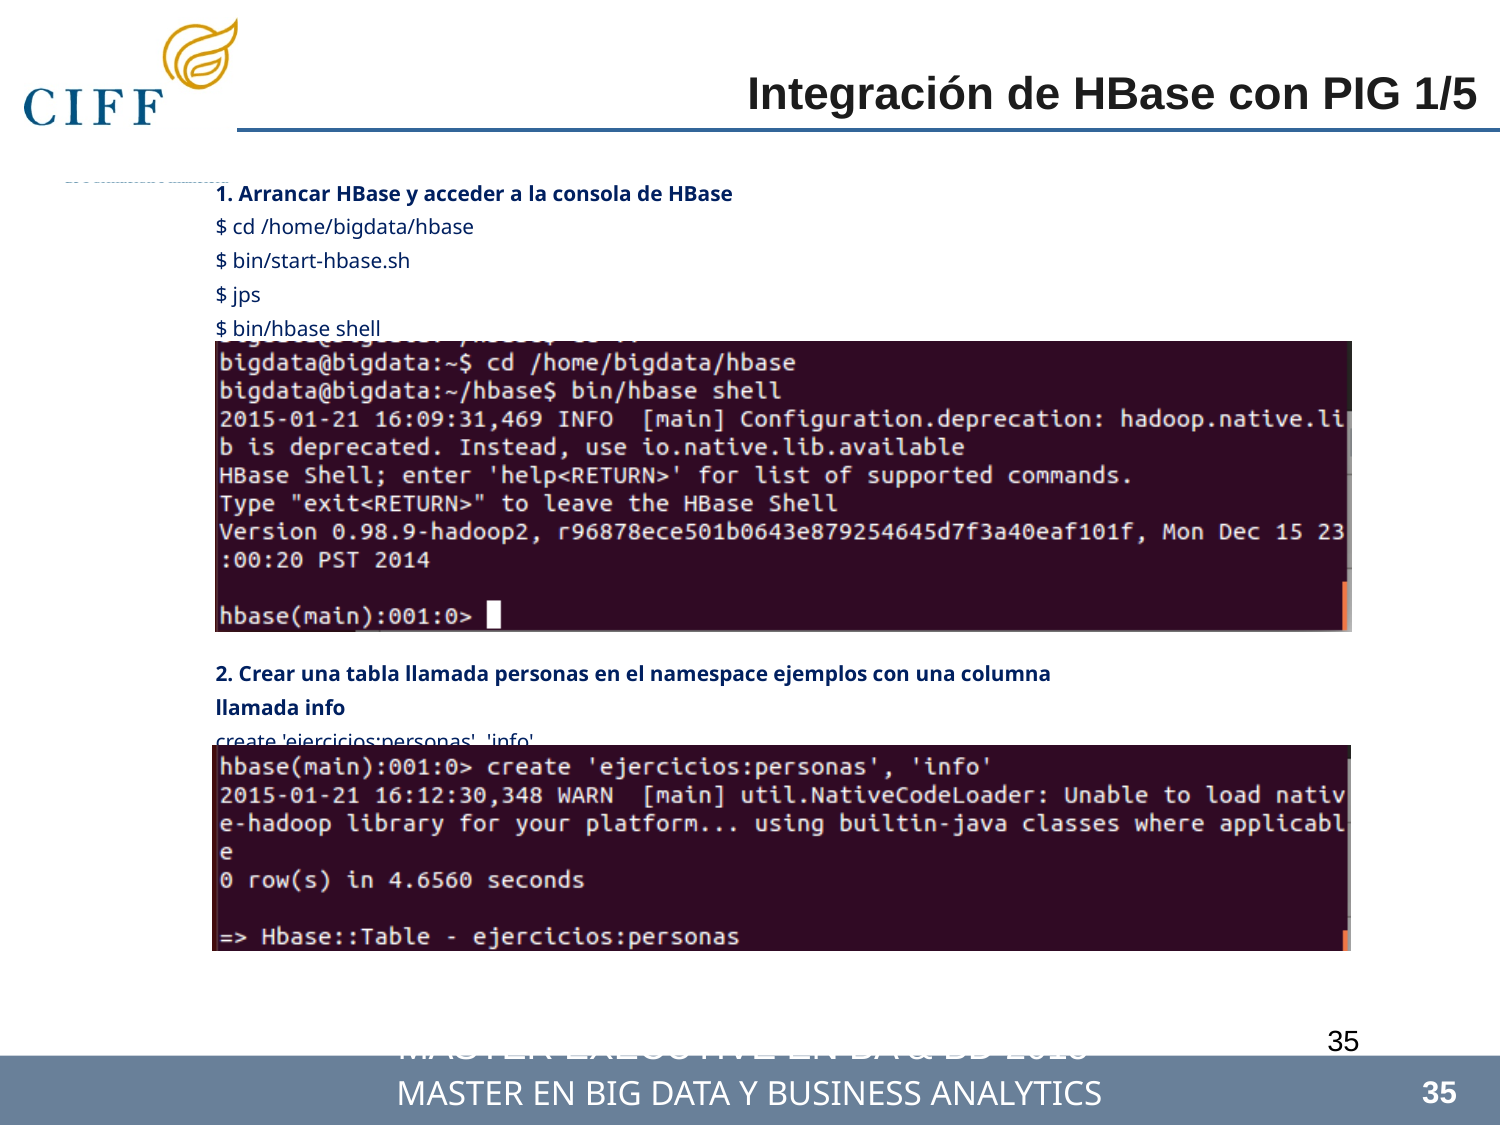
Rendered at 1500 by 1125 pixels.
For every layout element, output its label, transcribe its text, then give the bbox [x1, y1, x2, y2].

text_box 1. Arrancar HBase y acceder a la consola de HBase $ cd /home/bigdata/hbase $ bin/start-hbase.sh $ jps $ bin/hbase shell [200, 174, 1154, 338]
picture [24, 17, 238, 129]
picture [214, 341, 1352, 633]
text_box 2. Crear una tabla llamada personas en el namespace ejemplos con una columna llamada info create 'ejercicios:personas', 'info' [200, 661, 1154, 744]
text_box Integración de HBase con PIG 1/5 [260, 55, 1493, 244]
slide_number ‹#› [1312, 1014, 1420, 1071]
picture [212, 745, 1351, 951]
text_box ‹#› [1385, 1064, 1493, 1121]
